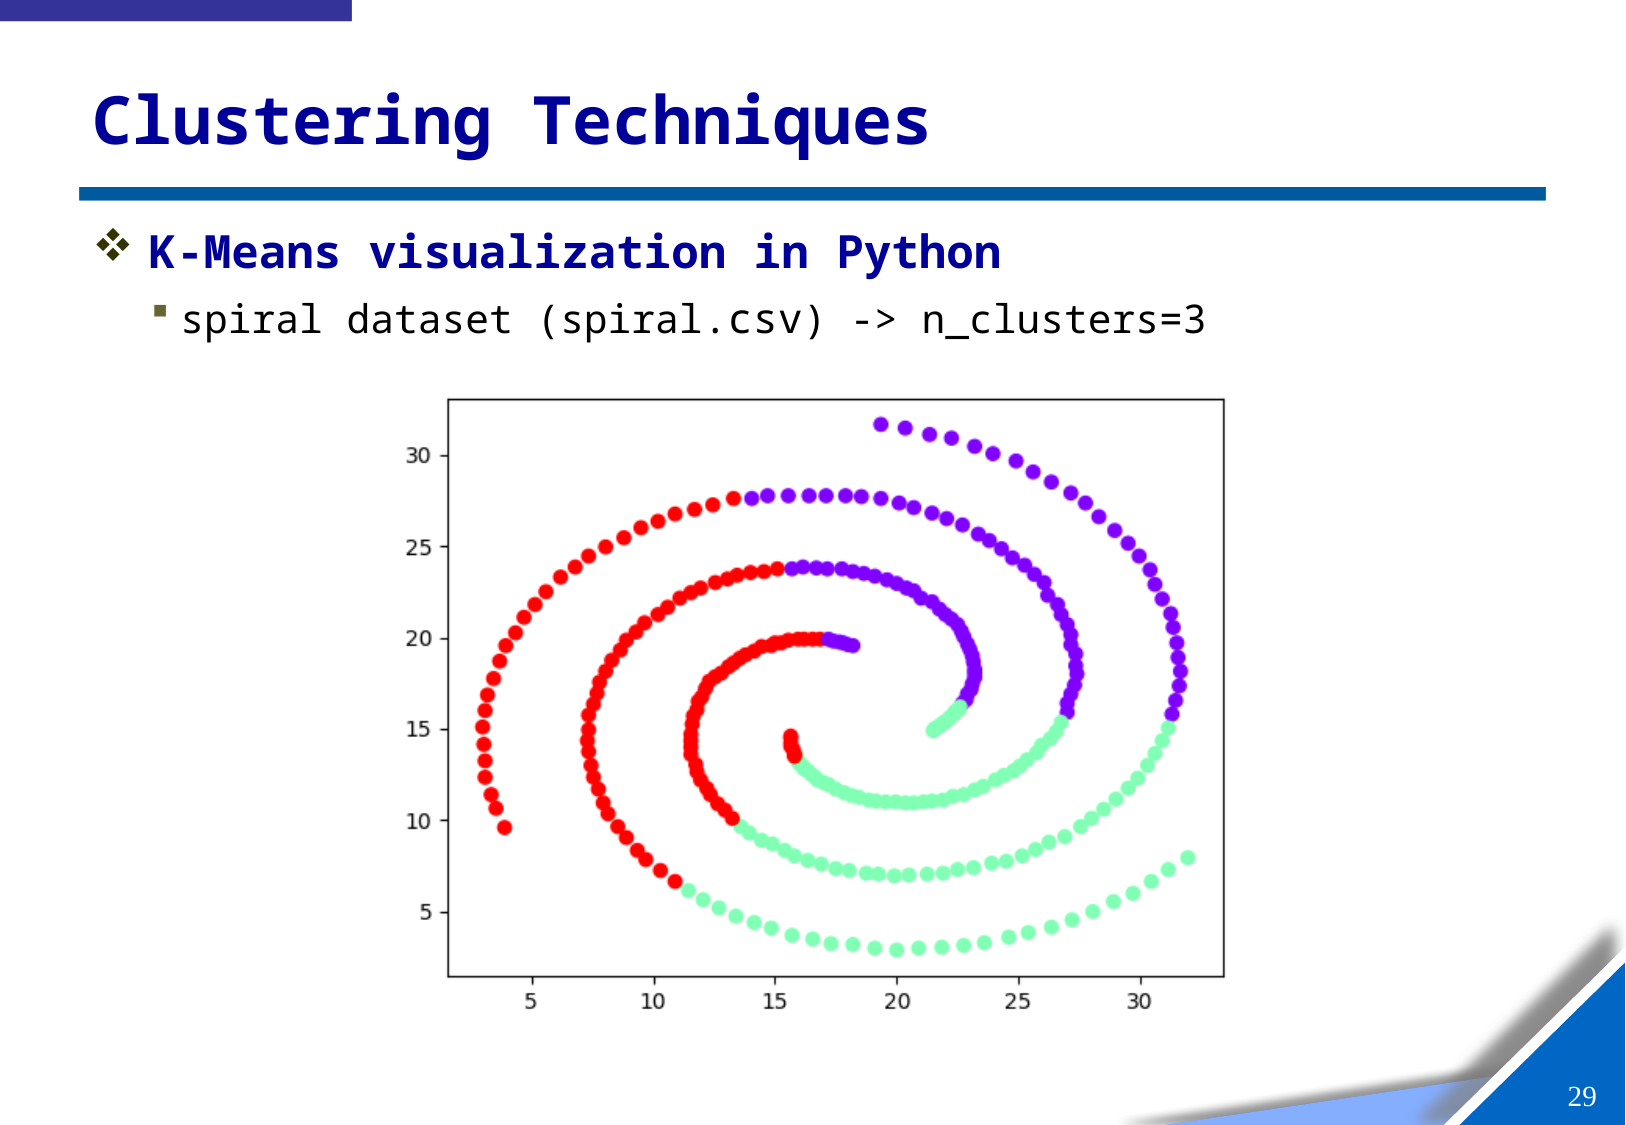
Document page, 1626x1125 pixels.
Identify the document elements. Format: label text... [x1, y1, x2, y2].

picture [382, 385, 1239, 1031]
slide_number 28 [1567, 1076, 1605, 1113]
title Clustering Techniques [77, 59, 1544, 177]
list K-Means visualization in Python spiral dataset (spiral.csv) -> n_clusters=3 [77, 215, 1544, 1077]
